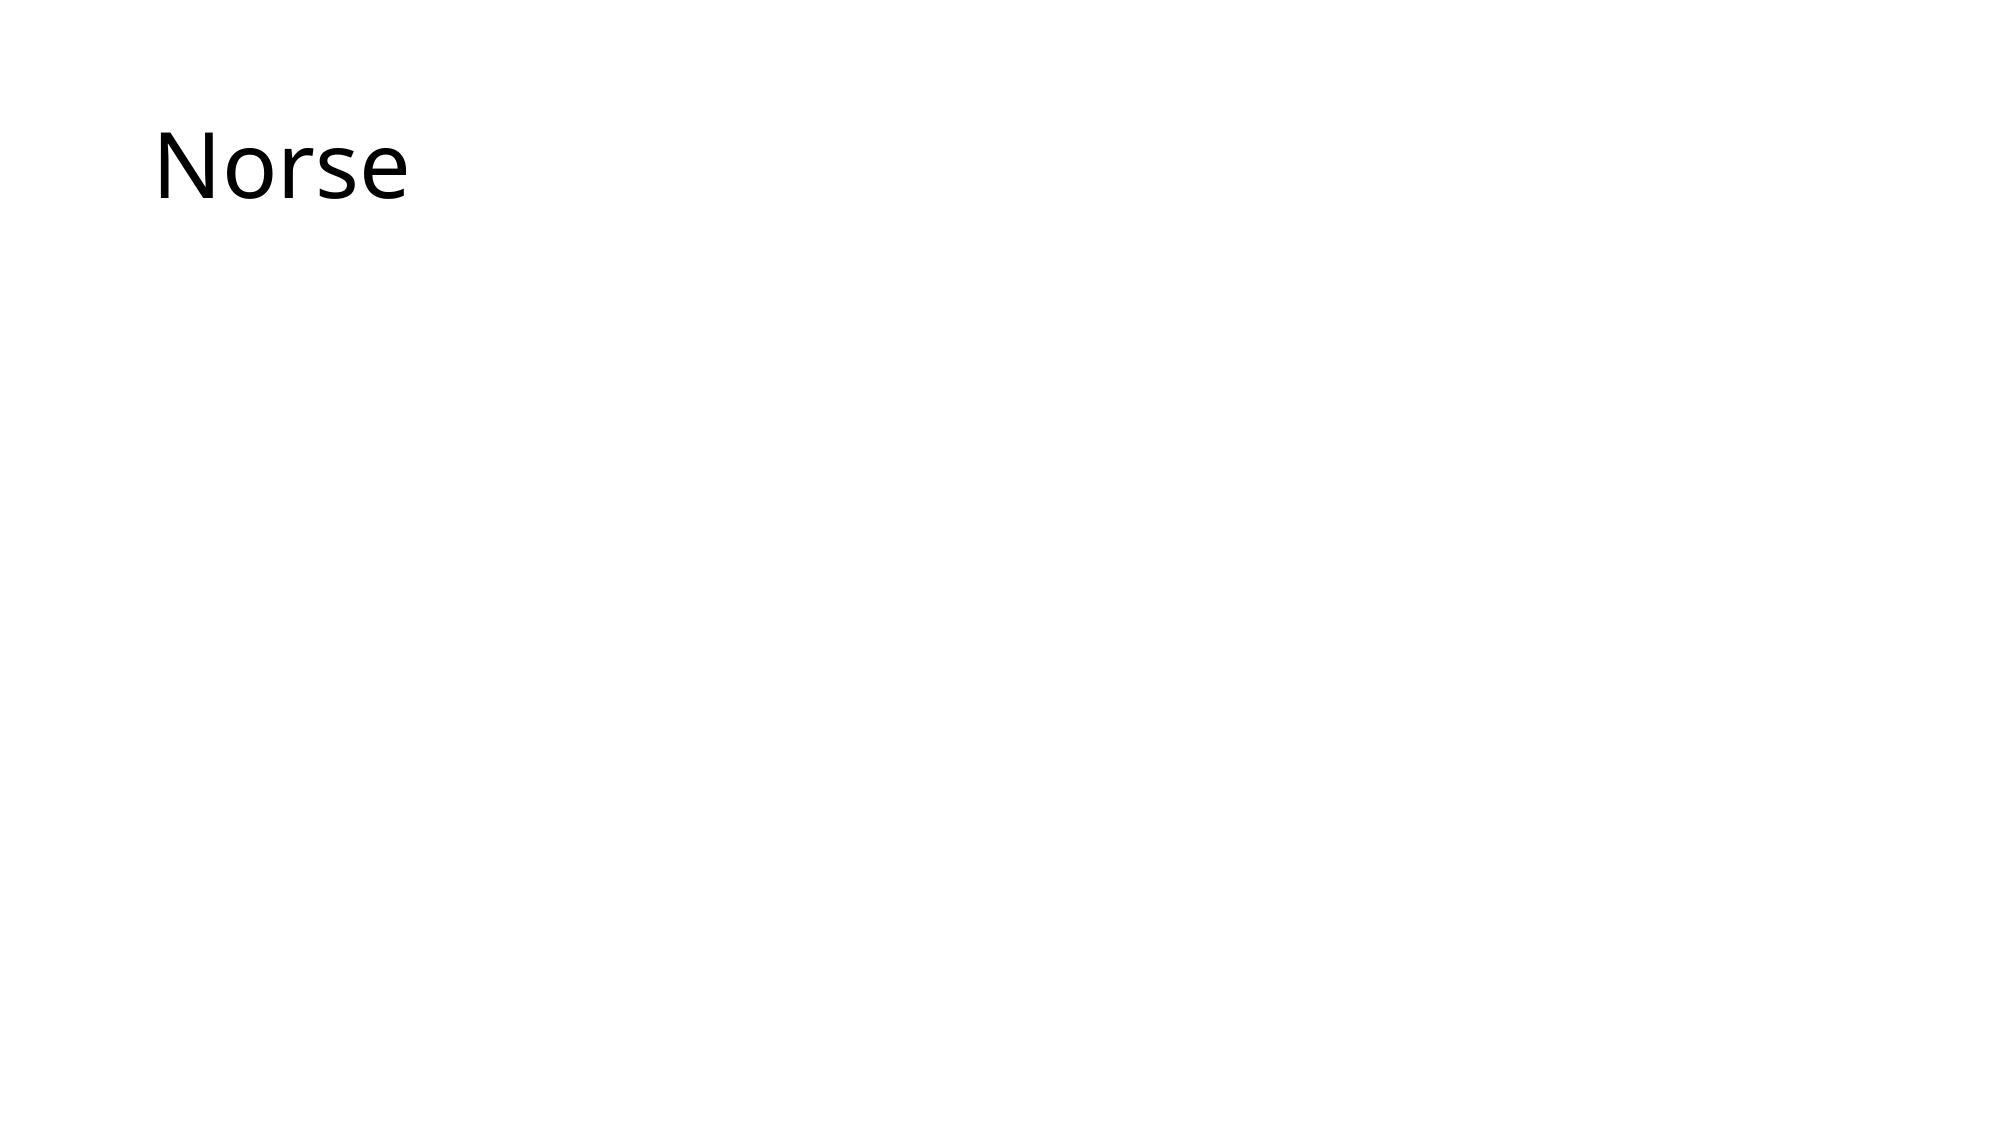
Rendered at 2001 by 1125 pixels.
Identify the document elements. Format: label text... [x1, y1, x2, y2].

title Norse [137, 59, 1863, 278]
